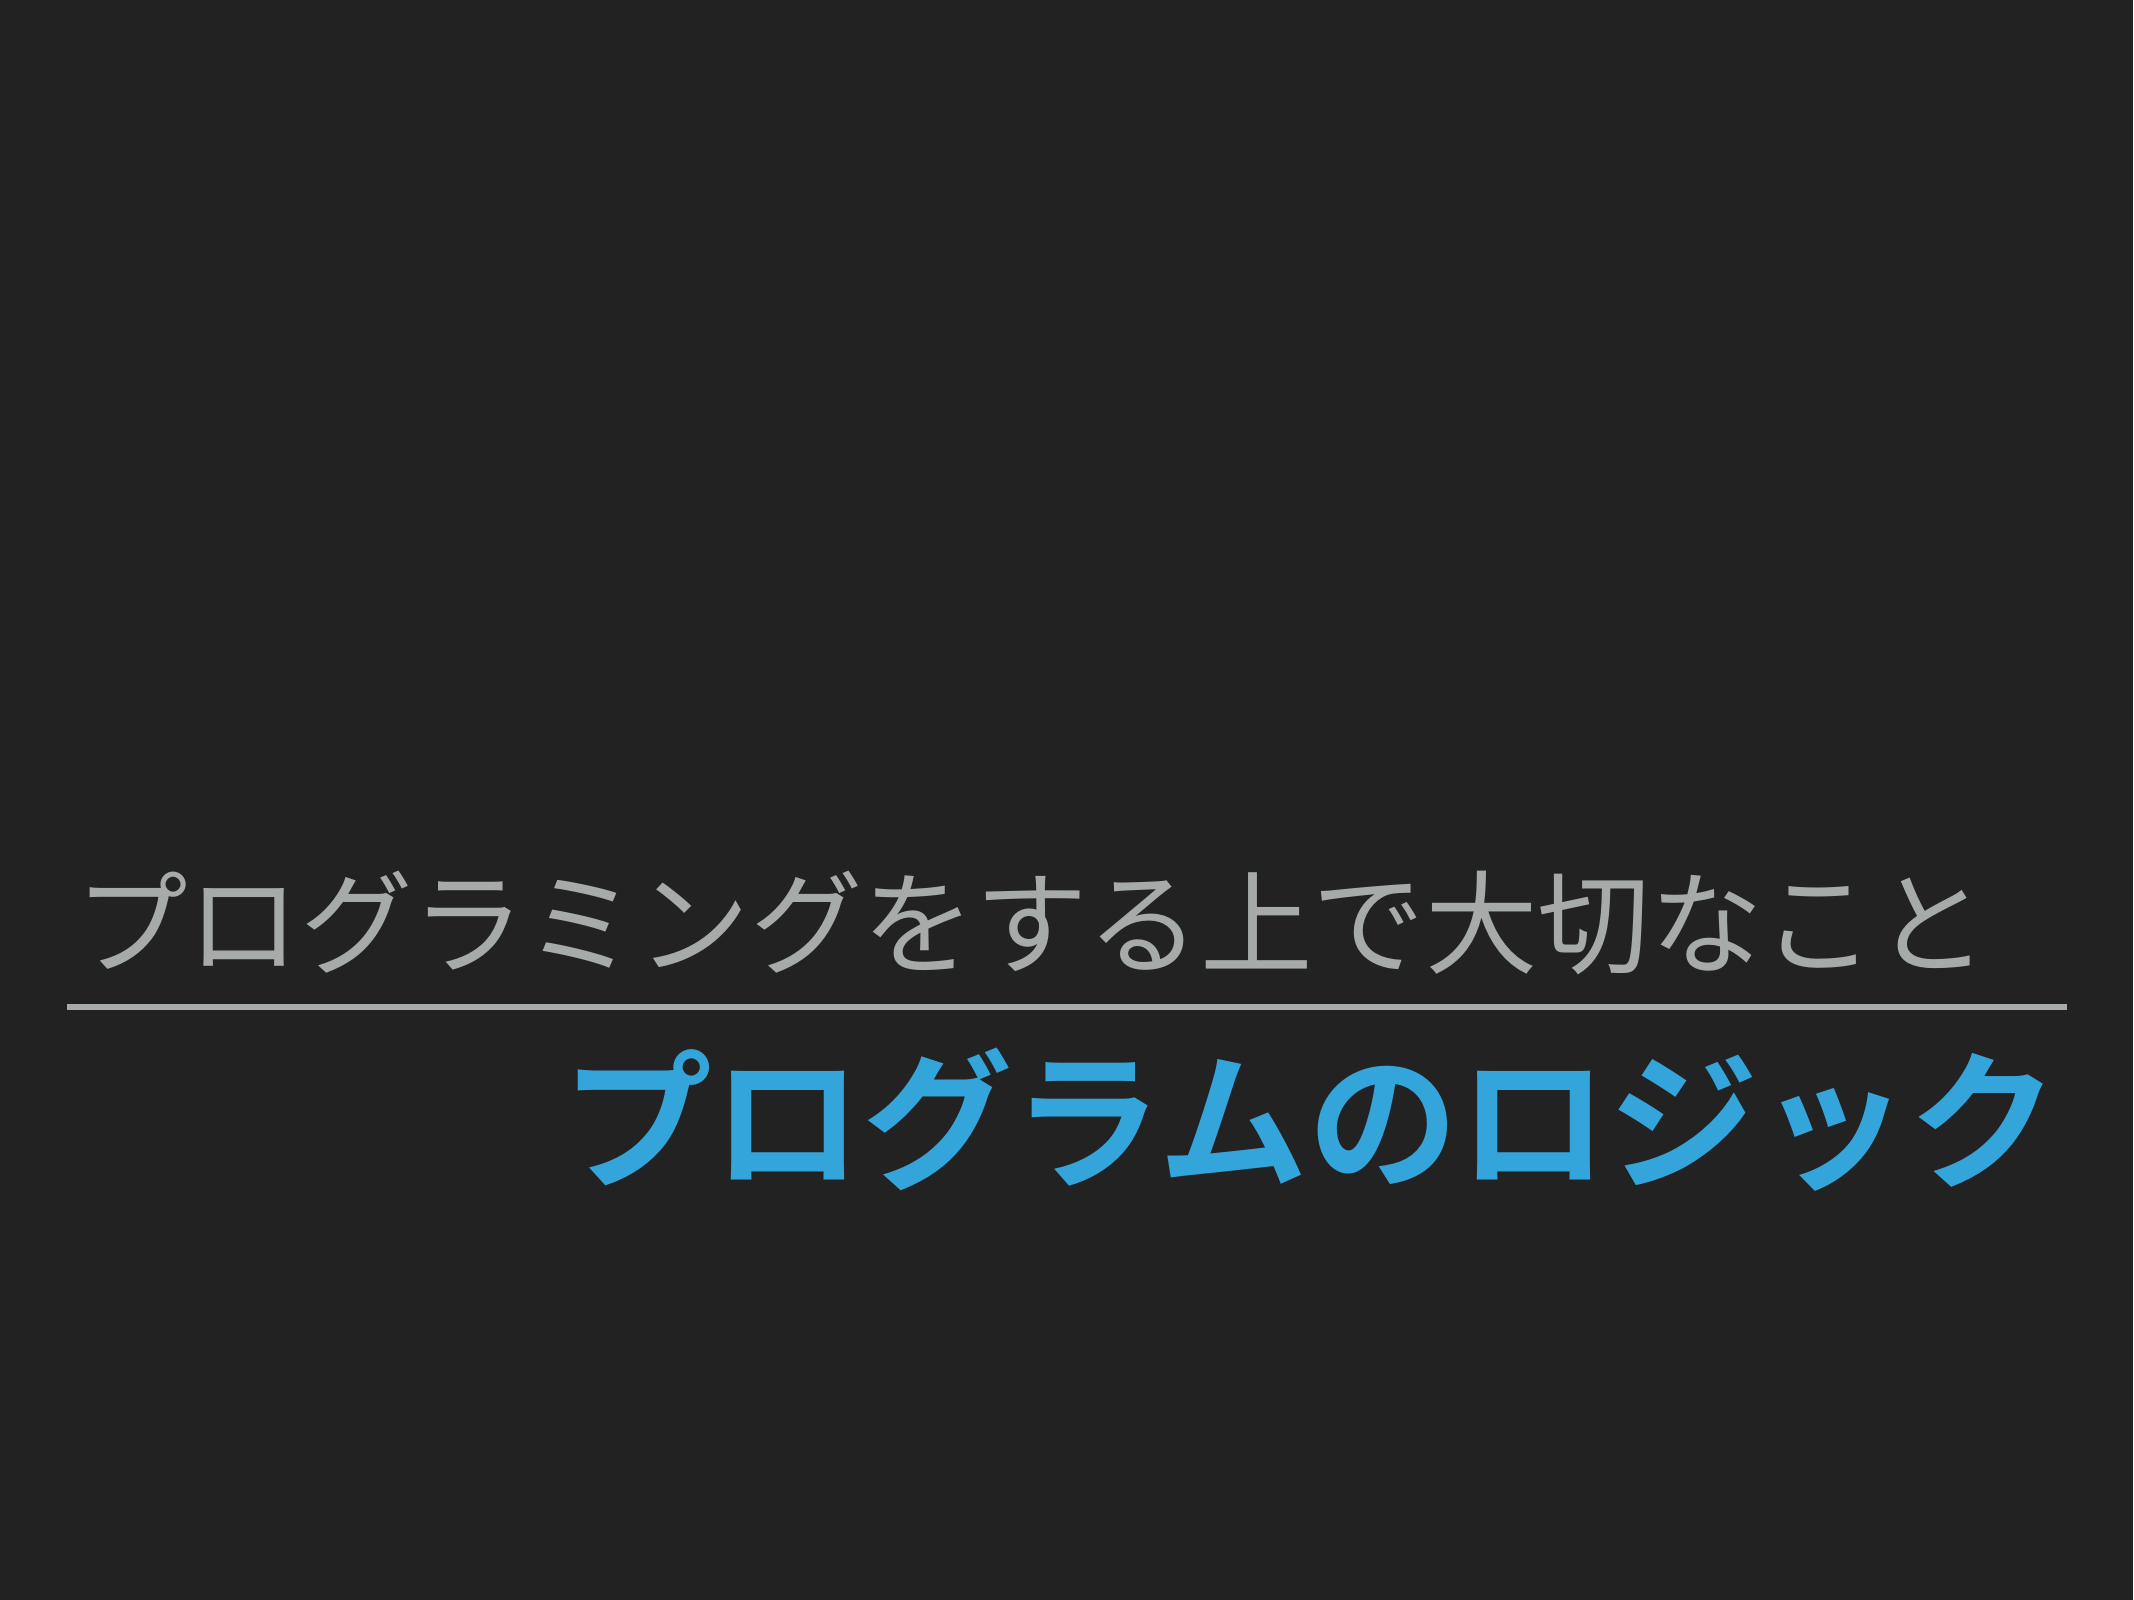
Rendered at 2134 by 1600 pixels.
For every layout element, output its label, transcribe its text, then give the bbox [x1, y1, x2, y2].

text_box プログラミングをする上で大切なこと [66, 699, 2067, 996]
title プログラムのロジック [66, 1053, 2068, 1499]
